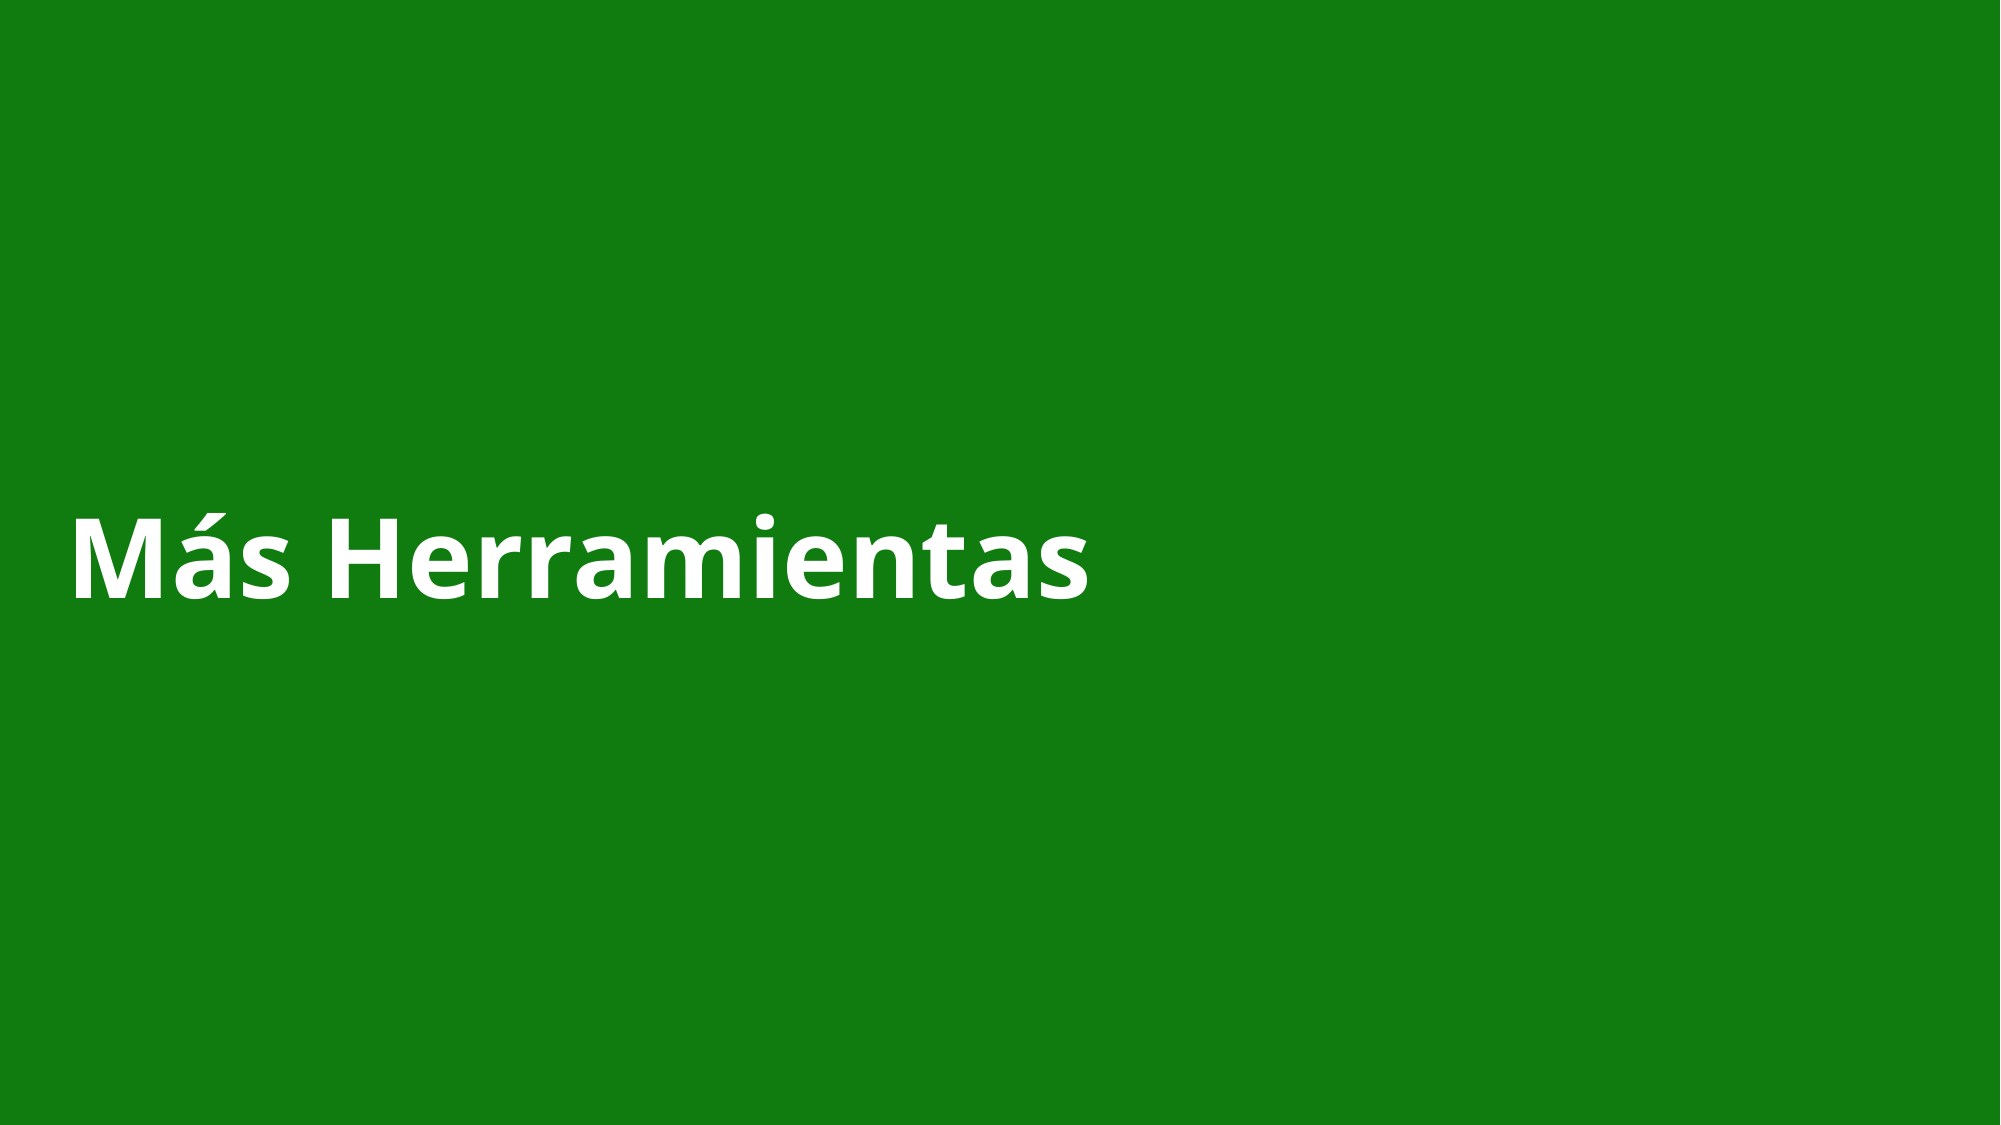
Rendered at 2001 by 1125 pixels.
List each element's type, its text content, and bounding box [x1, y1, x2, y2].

title Más Herramientas [44, 483, 1954, 642]
